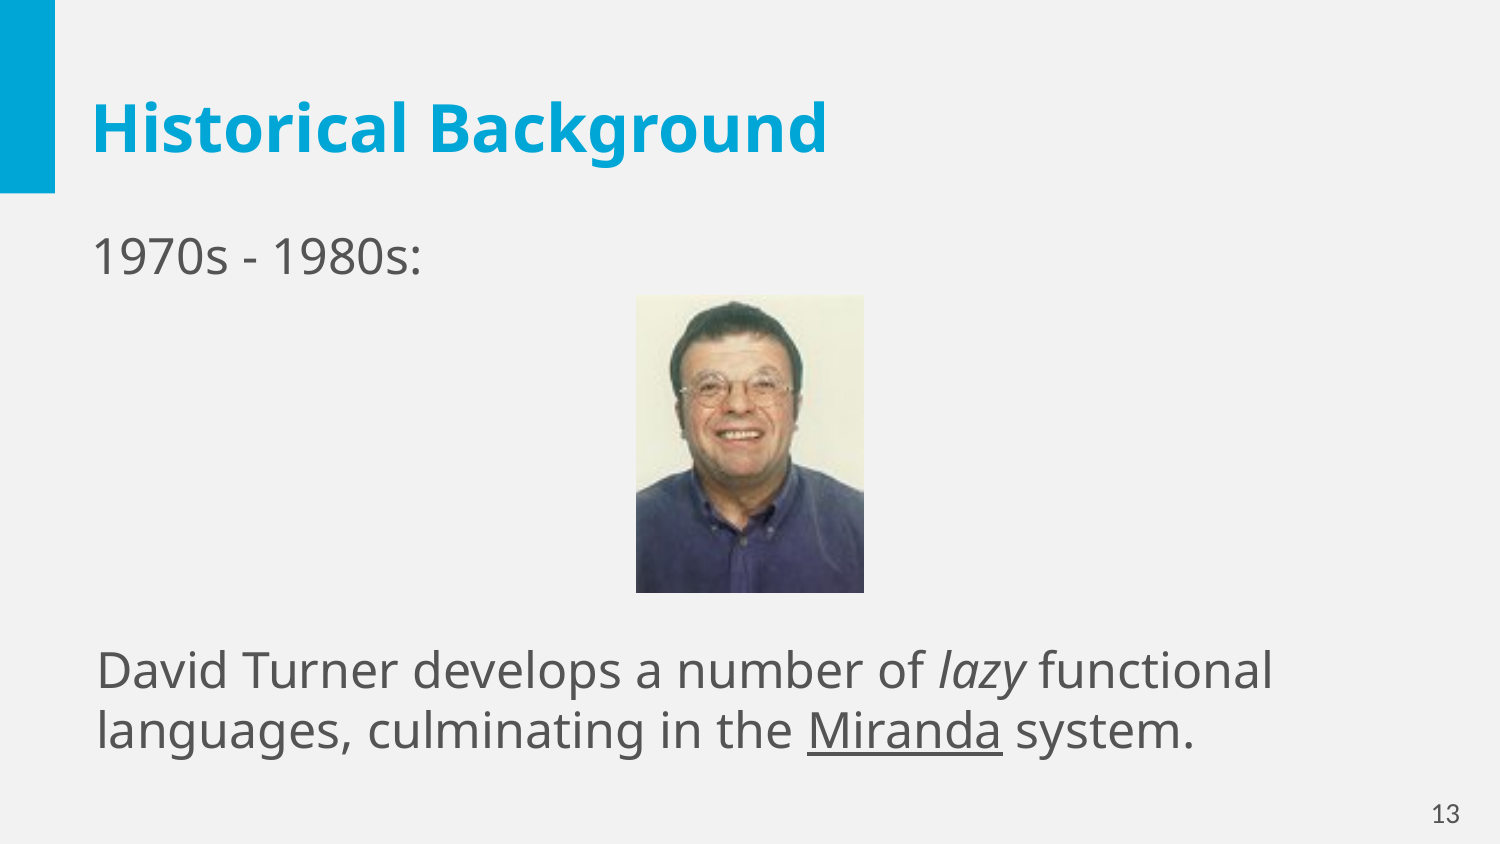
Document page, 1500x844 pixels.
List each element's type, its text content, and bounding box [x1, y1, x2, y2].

text_box David Turner develops a number of lazy functional languages, culminating in the Miranda system. [81, 630, 1416, 766]
title Historical Background [75, 33, 1425, 218]
text_box 1970s - 1980s: [76, 217, 438, 292]
text_box 13 [1374, 787, 1475, 825]
picture [636, 295, 864, 593]
